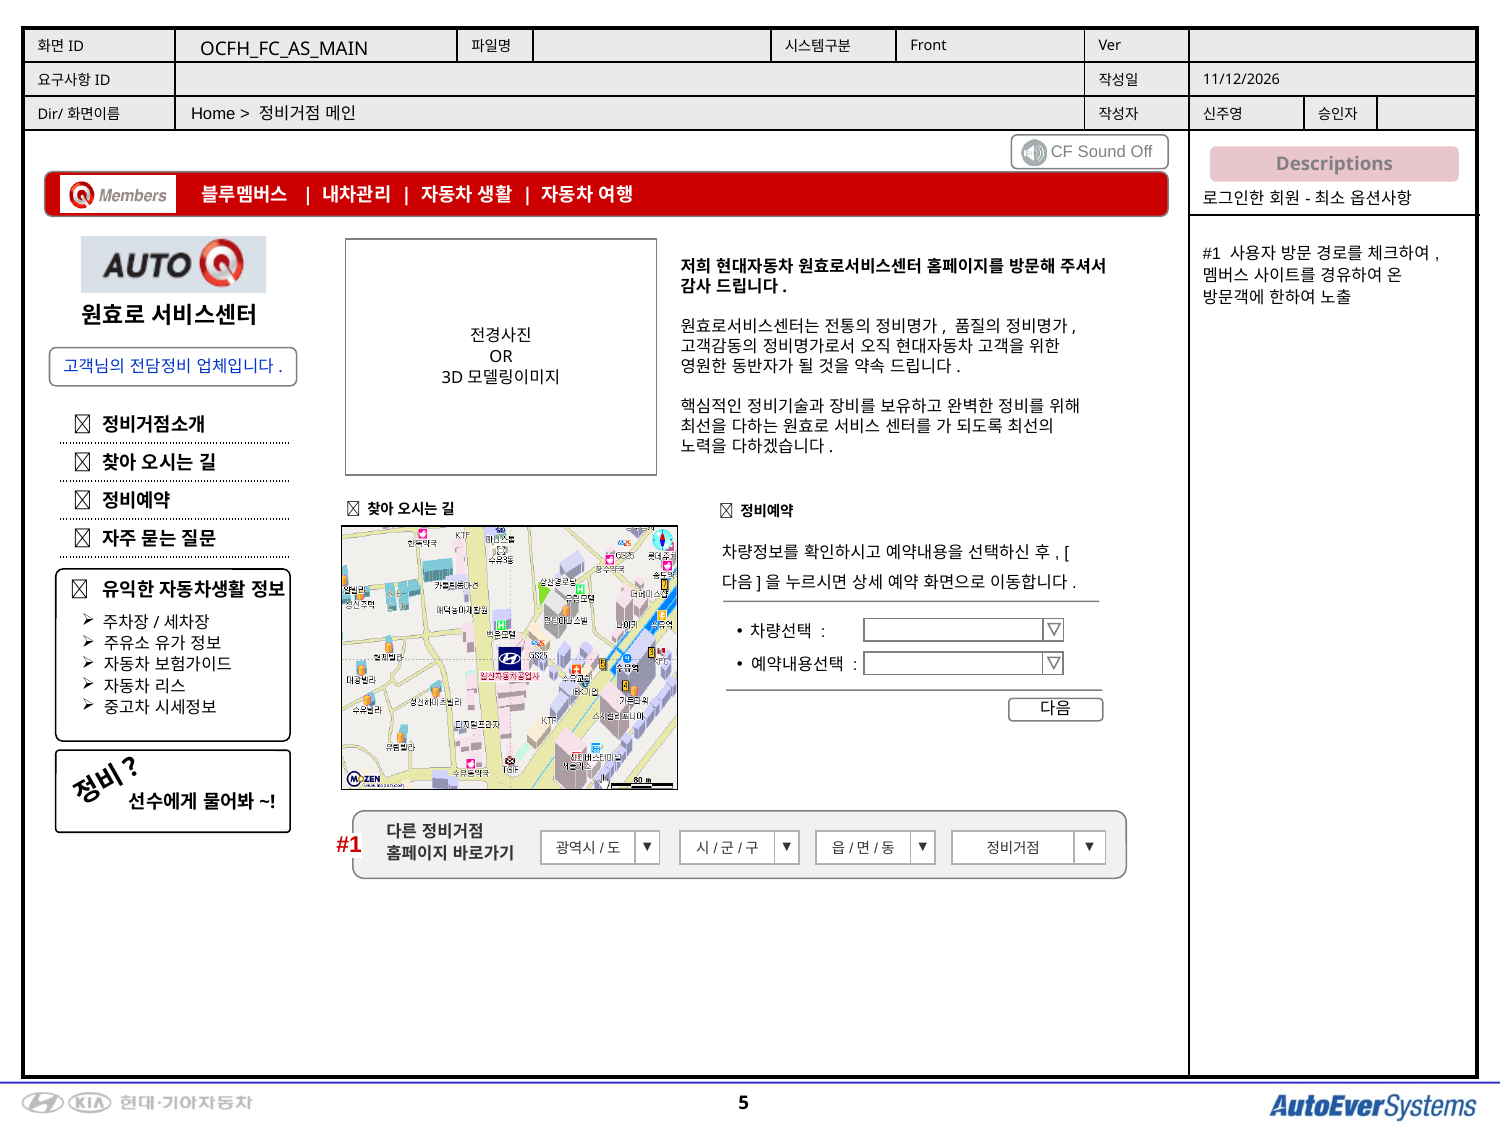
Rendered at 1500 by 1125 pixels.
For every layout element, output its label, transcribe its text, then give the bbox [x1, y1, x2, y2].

table_header 읍/면/동 [817, 832, 910, 863]
text_box [352, 810, 1127, 879]
text_box  찾아 오시는 길 [332, 495, 469, 525]
text_box 주차장/세차장 주유소 유가 정보 자동차 보험가이드 자동차 리스 중고차 시세정보 [81, 613, 276, 718]
table_cell #1 사용자 방문 경로를 체크하여, 멤버스 사이트를 경유하여 온 방문객에 한하여 노출 [1189, 216, 1480, 423]
picture [14, 1090, 255, 1114]
text_box 저희 현대자동차 원효로서비스센터 홈페이지를 방문해 주셔서 감사 드립니다. 원효로서비스센터는 전통의 정비명가, 품질의 정비명가, 고객감동의 정비명가로서 오직 현대자동차 고객을 위한 영원한 동반자가 될 것을 약속 드립니다. 핵심적인 정비기술과 장비를 보유하고 완벽한 정비를 위해 최선을 다하는 원효로 서비스 센터를 가 되도록 최선의 노력을 다하겠습니다. [666, 249, 1165, 463]
table_header ▼ [636, 832, 659, 863]
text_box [863, 651, 1064, 675]
picture [1263, 1085, 1481, 1125]
picture [60, 174, 177, 213]
text_box  정비예약 [705, 497, 808, 527]
text_box 정비? [54, 738, 160, 824]
text_box 블루멤버스 | 내차관리 | 자동차 생활 | 자동차 여행 [187, 178, 648, 213]
picture [341, 526, 677, 789]
picture [80, 236, 267, 293]
table_header 정비거점 [953, 832, 1073, 863]
table_header ▼ [1075, 832, 1105, 863]
table_header  정비거점소개 [60, 405, 290, 443]
text_box 차량정보를 확인하시고 예약내용을 선택하신 후, [다음]을 누르시면 상세 예약 화면으로 이동합니다. [708, 525, 1106, 599]
text_box OCFH_FC_AS_MAIN [185, 31, 384, 67]
picture [1021, 138, 1047, 167]
text_box Home > 정비거점 메인 [176, 103, 930, 125]
table_header ▼ [775, 832, 798, 863]
table_header 로그인한 회원-최소 옵션사항 [1189, 180, 1480, 214]
text_box #1 [331, 833, 362, 858]
table_cell  정비예약 [60, 481, 290, 519]
text_box 선수에게 물어봐~! [55, 750, 291, 833]
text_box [863, 618, 1064, 642]
table_header 시/군/구 [681, 832, 774, 863]
text_box [55, 568, 291, 742]
text_box 차량선택 : 예약내용선택 : [723, 603, 1100, 681]
text_box 고객님의 전담정비 업체입니다. [49, 347, 297, 386]
text_box 원효로 서비스센터 [60, 297, 280, 336]
table_header 광역시/도 [542, 832, 634, 863]
text_box 다음 [1008, 698, 1103, 721]
table_cell  자주 묻는 질문 [60, 519, 290, 557]
table_cell  찾아 오시는 길 [60, 443, 290, 481]
text_box CF Sound Off [1011, 134, 1169, 169]
table_header ▼ [911, 832, 934, 863]
text_box 다른 정비거점 홈페이지 바로가기 [372, 816, 529, 870]
text_box  유익한 자동차생활 정보 [57, 573, 300, 608]
text_box 전경사진 OR 3D모델링이미지 [345, 238, 657, 476]
text_box [44, 171, 1169, 217]
